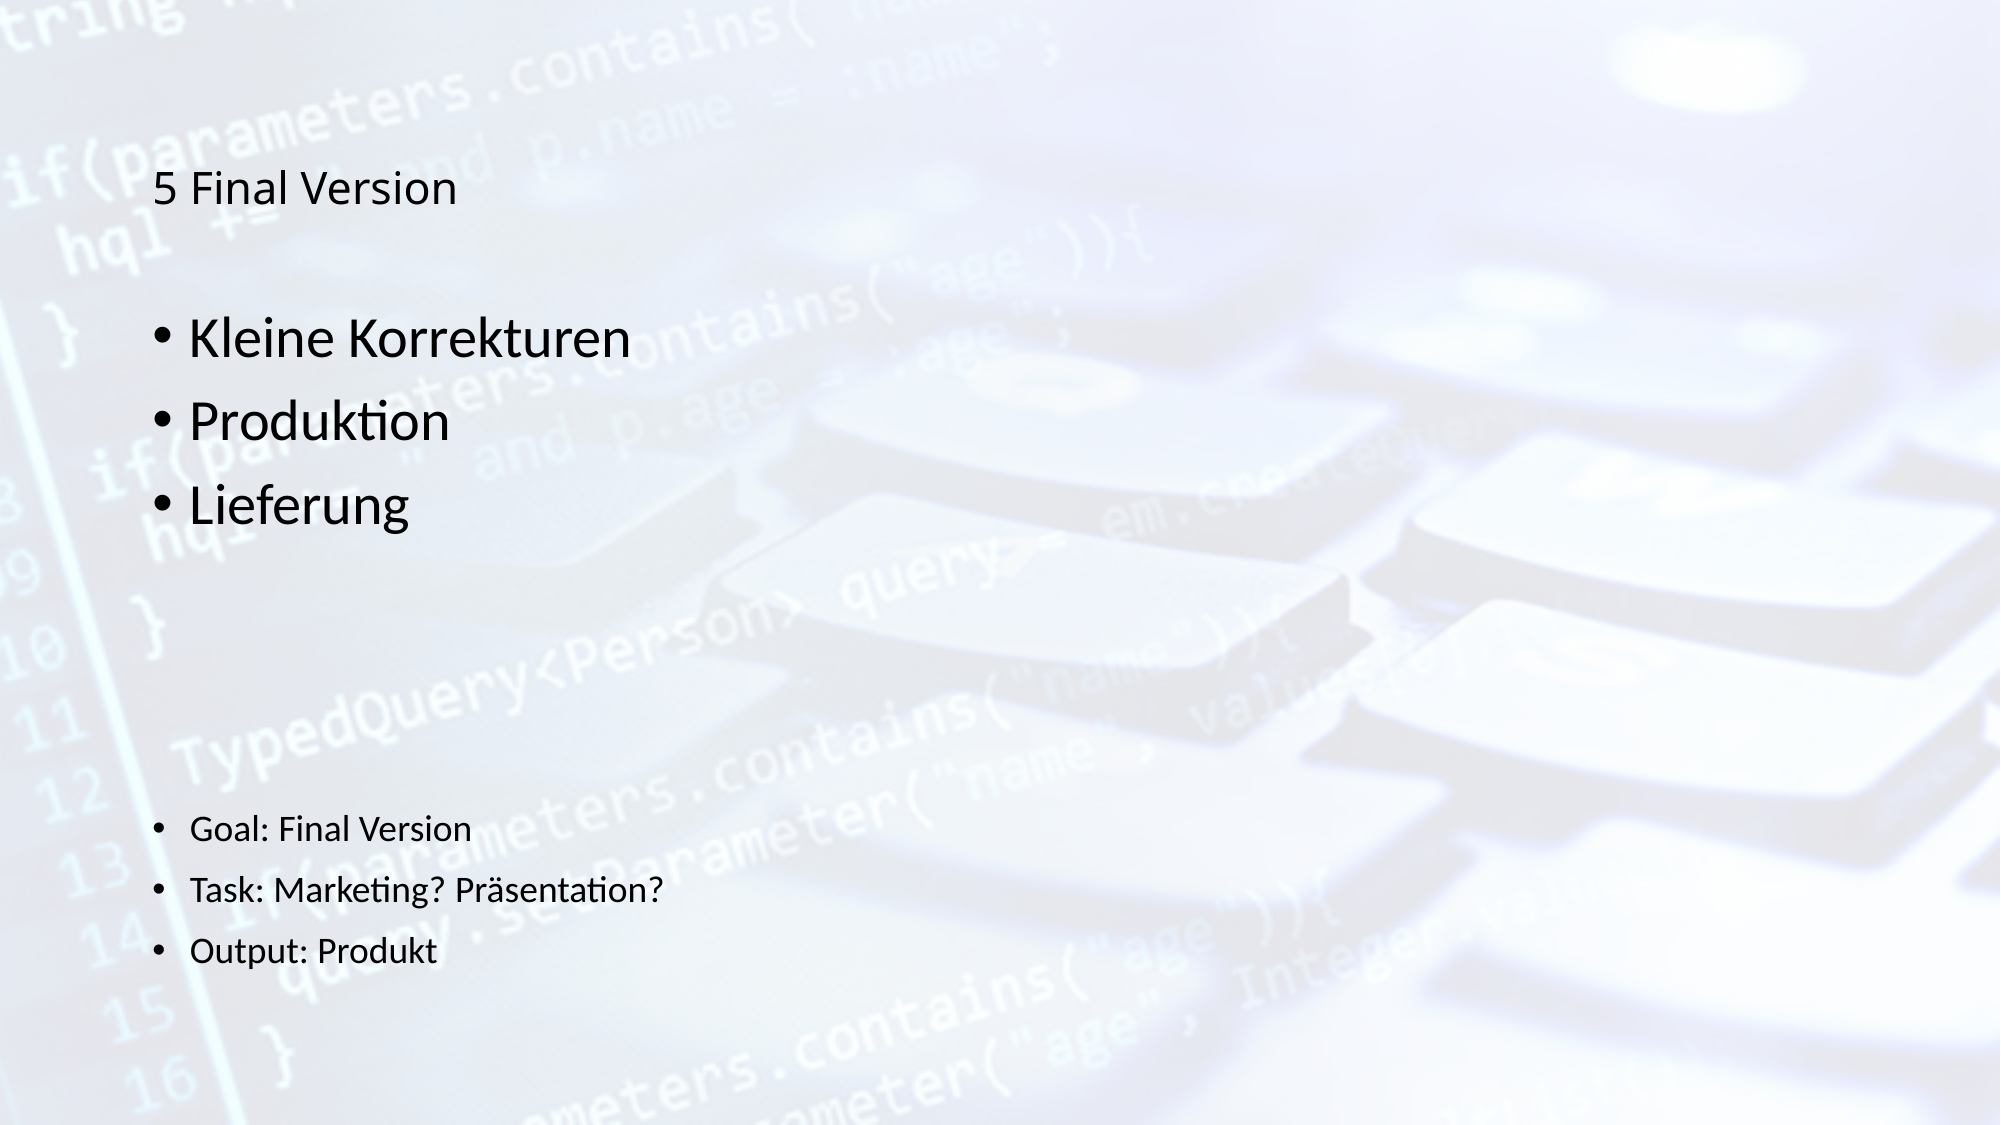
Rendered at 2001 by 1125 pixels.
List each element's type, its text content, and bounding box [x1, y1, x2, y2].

list Kleine Korrekturen Produktion Lieferung Goal: Final Version Task: Marketing? Präsentation? Output: Produkt [137, 299, 1863, 1014]
title 5 Final Version [137, 59, 1863, 278]
